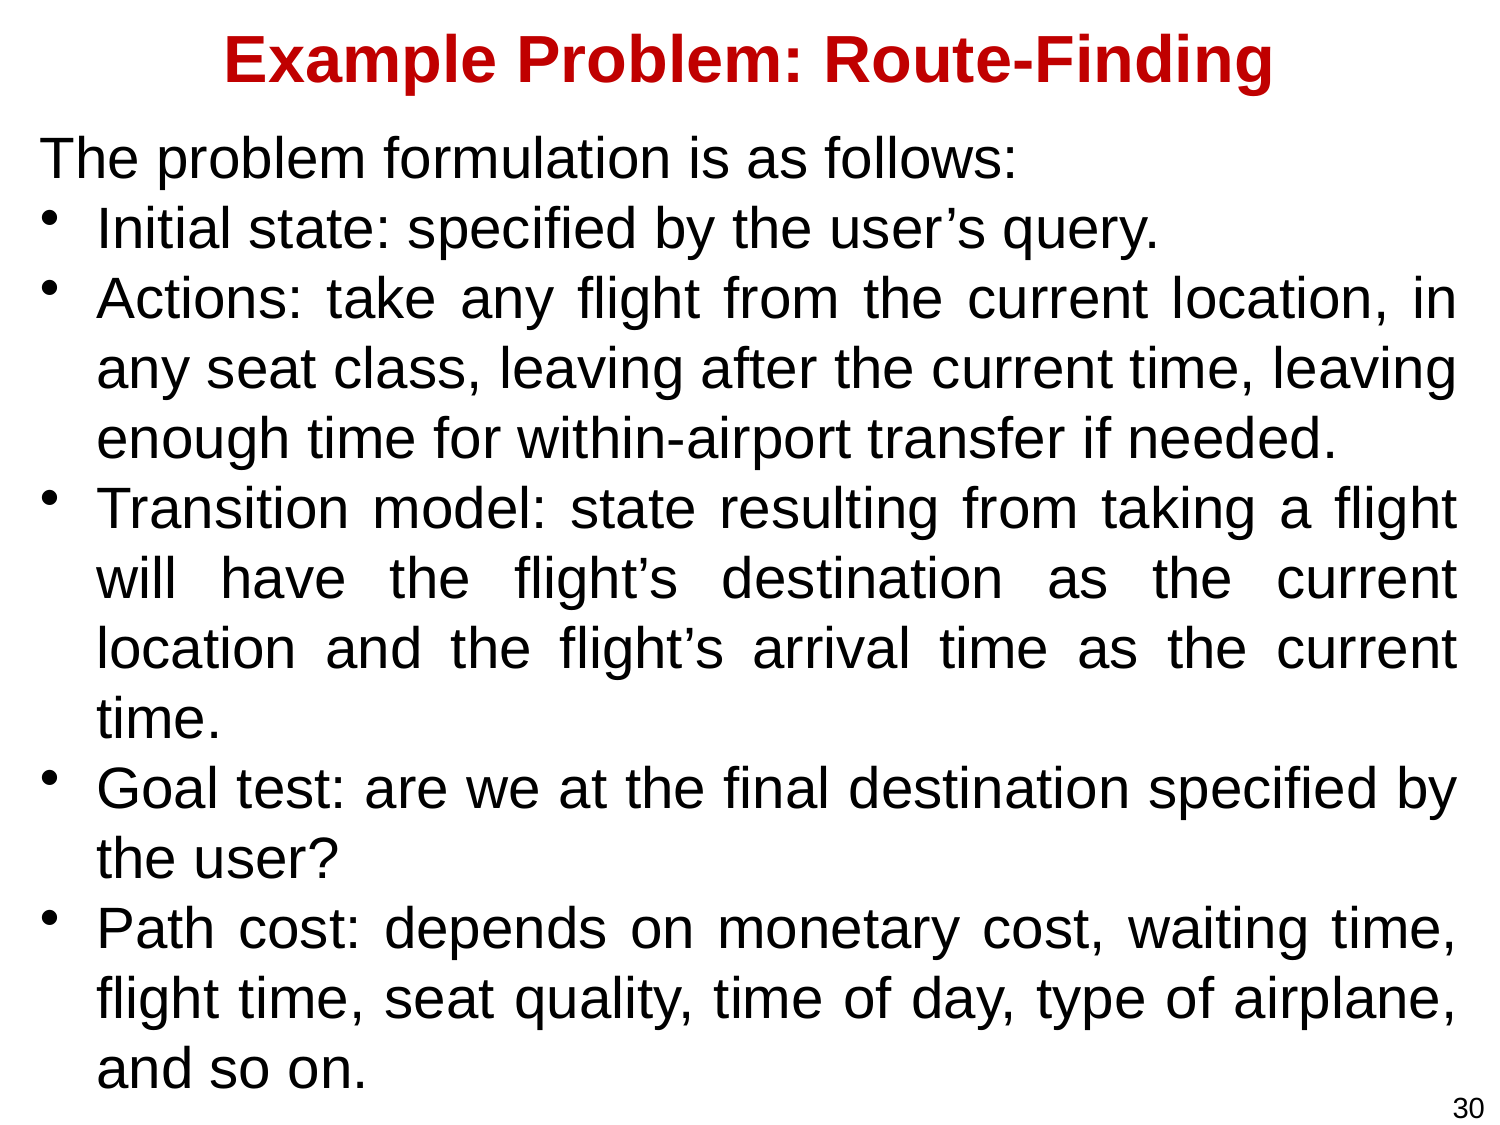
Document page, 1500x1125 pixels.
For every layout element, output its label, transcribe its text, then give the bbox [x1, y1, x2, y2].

slide_number 30 [1437, 1046, 1500, 1125]
title Example Problem: Route-Finding [24, 0, 1476, 112]
list The problem formulation is as follows: Initial state: specified by the user’s query. Actions: take any flight from the current location, in any seat class, leaving after the current time, leaving enough time for within-airport transfer if needed. Transition model: state resulting from taking a flight will have the flight’s destination as the current location and the flight’s arrival time as the current time. Goal test: are we at the final destination specified by the user? Path cost: depends on monetary cost, waiting time, flight time, seat quality, time of day, type of airplane, and so on. [24, 112, 1476, 1088]
